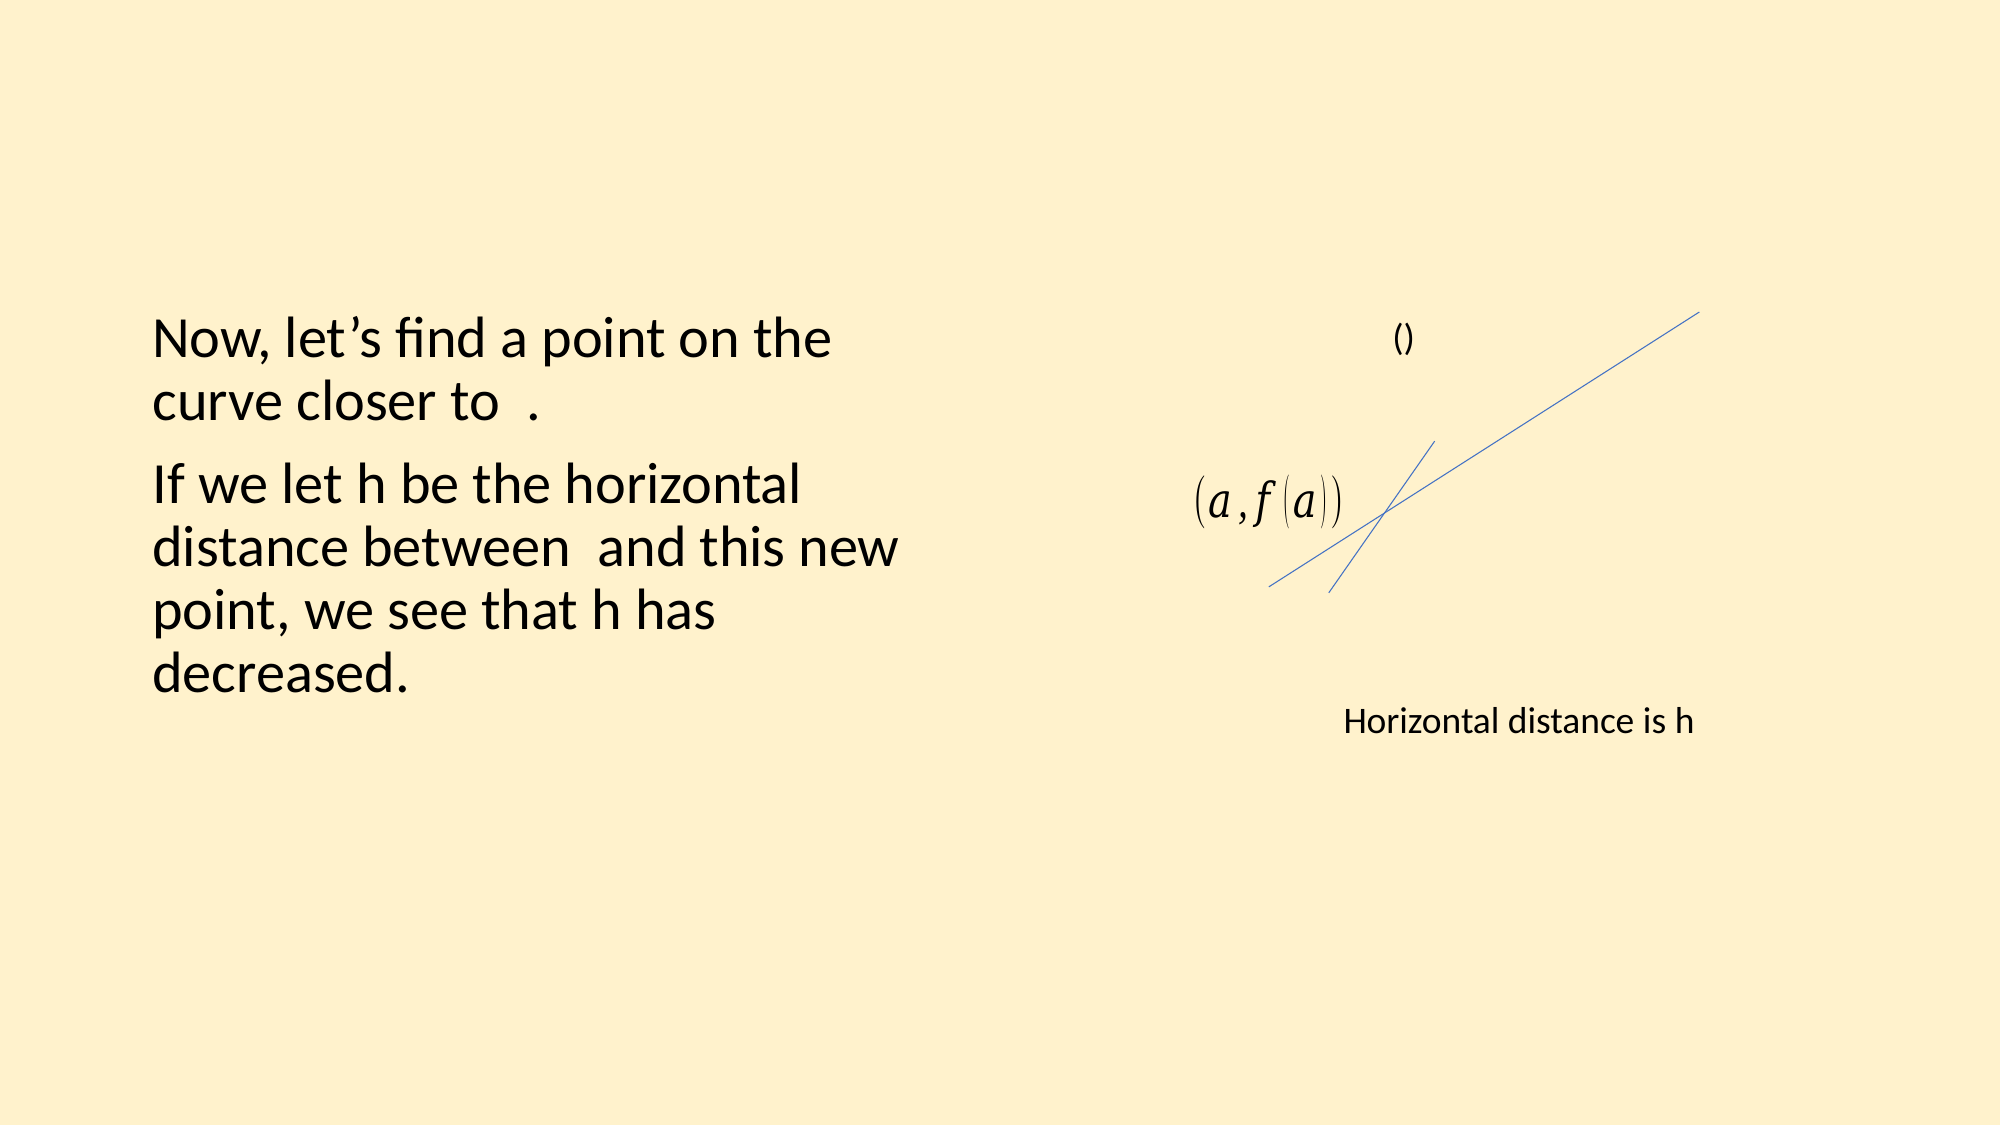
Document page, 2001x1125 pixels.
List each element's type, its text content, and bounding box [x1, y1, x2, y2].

list [1012, 299, 1863, 1014]
text_box Horizontal distance is h [1328, 689, 1726, 749]
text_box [1328, 587, 1435, 593]
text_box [1268, 312, 1700, 587]
